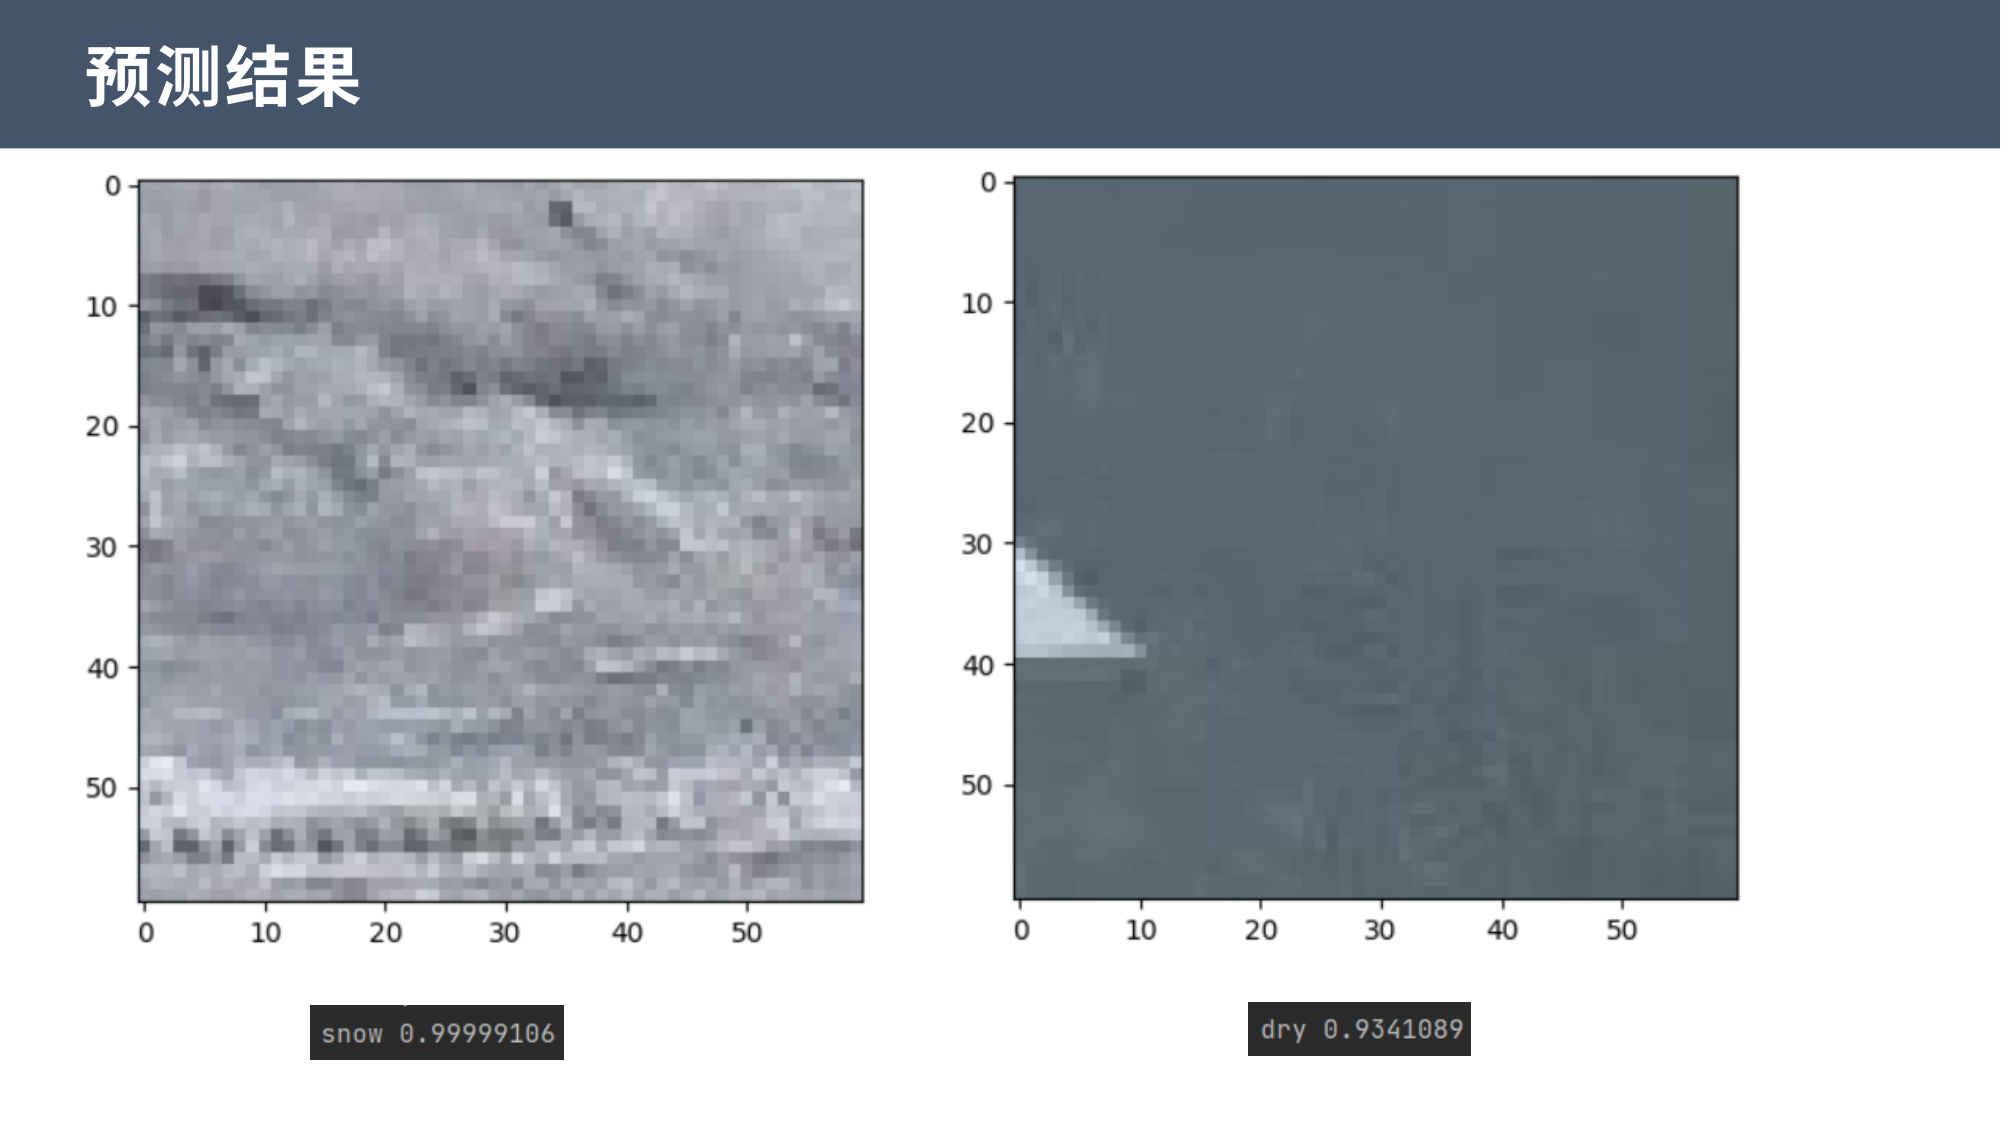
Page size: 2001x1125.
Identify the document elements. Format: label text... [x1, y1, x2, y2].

picture [310, 1004, 564, 1060]
text_box [0, 0, 2000, 149]
picture [1248, 1002, 1471, 1056]
text_box 预测结果 [75, 24, 1925, 125]
picture [65, 149, 1754, 969]
